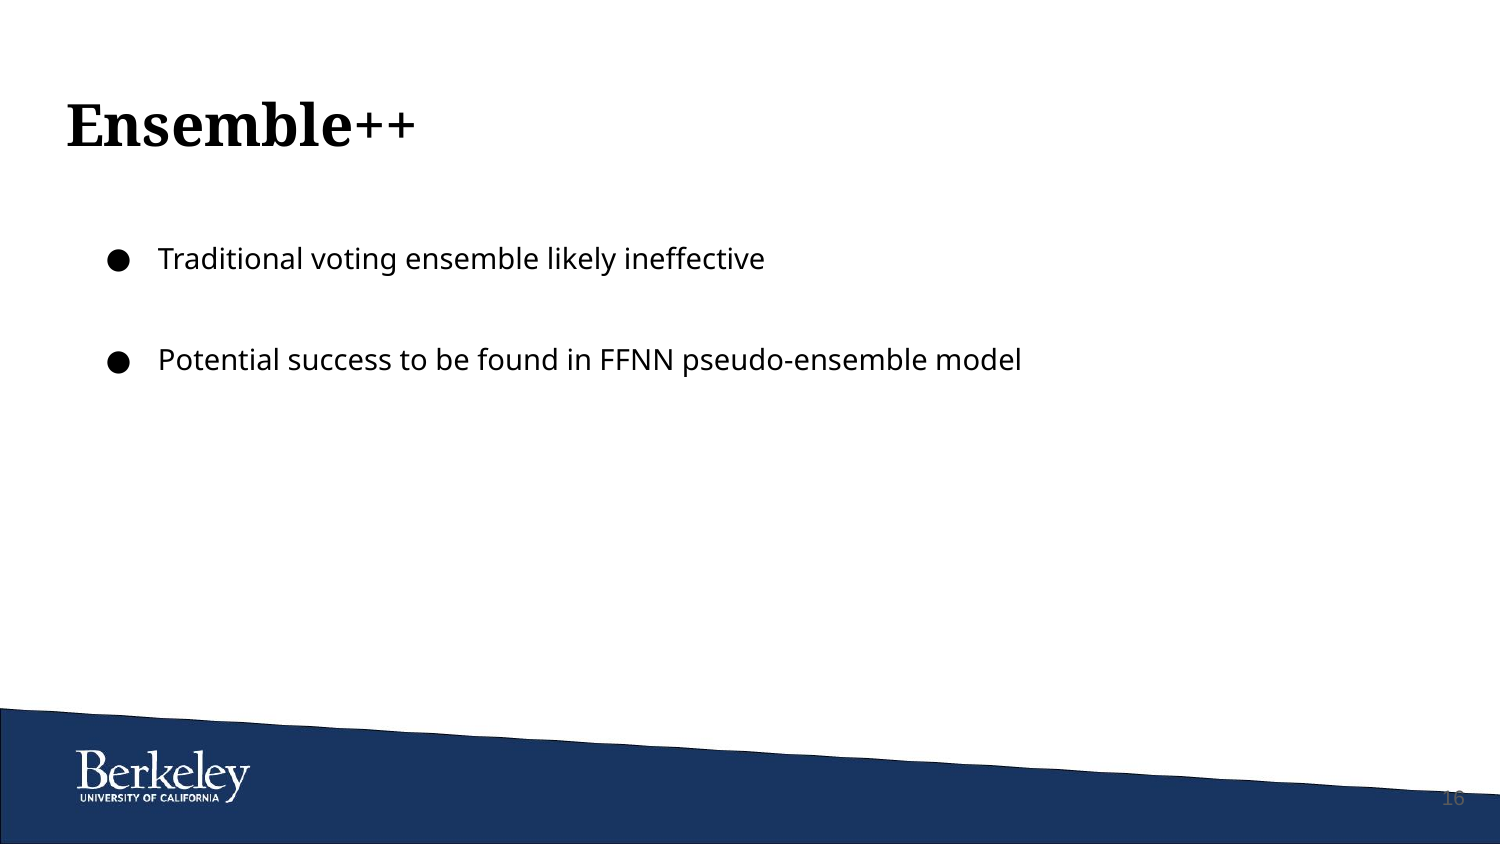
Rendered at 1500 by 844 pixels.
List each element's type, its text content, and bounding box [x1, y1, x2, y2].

text_box Traditional voting ensemble likely ineffective Potential success to be found in FFNN pseudo-ensemble model [67, 225, 1226, 392]
slide_number ‹#› [1389, 764, 1480, 830]
picture [0, 0, 1500, 844]
title Ensemble++ [51, 72, 1449, 158]
